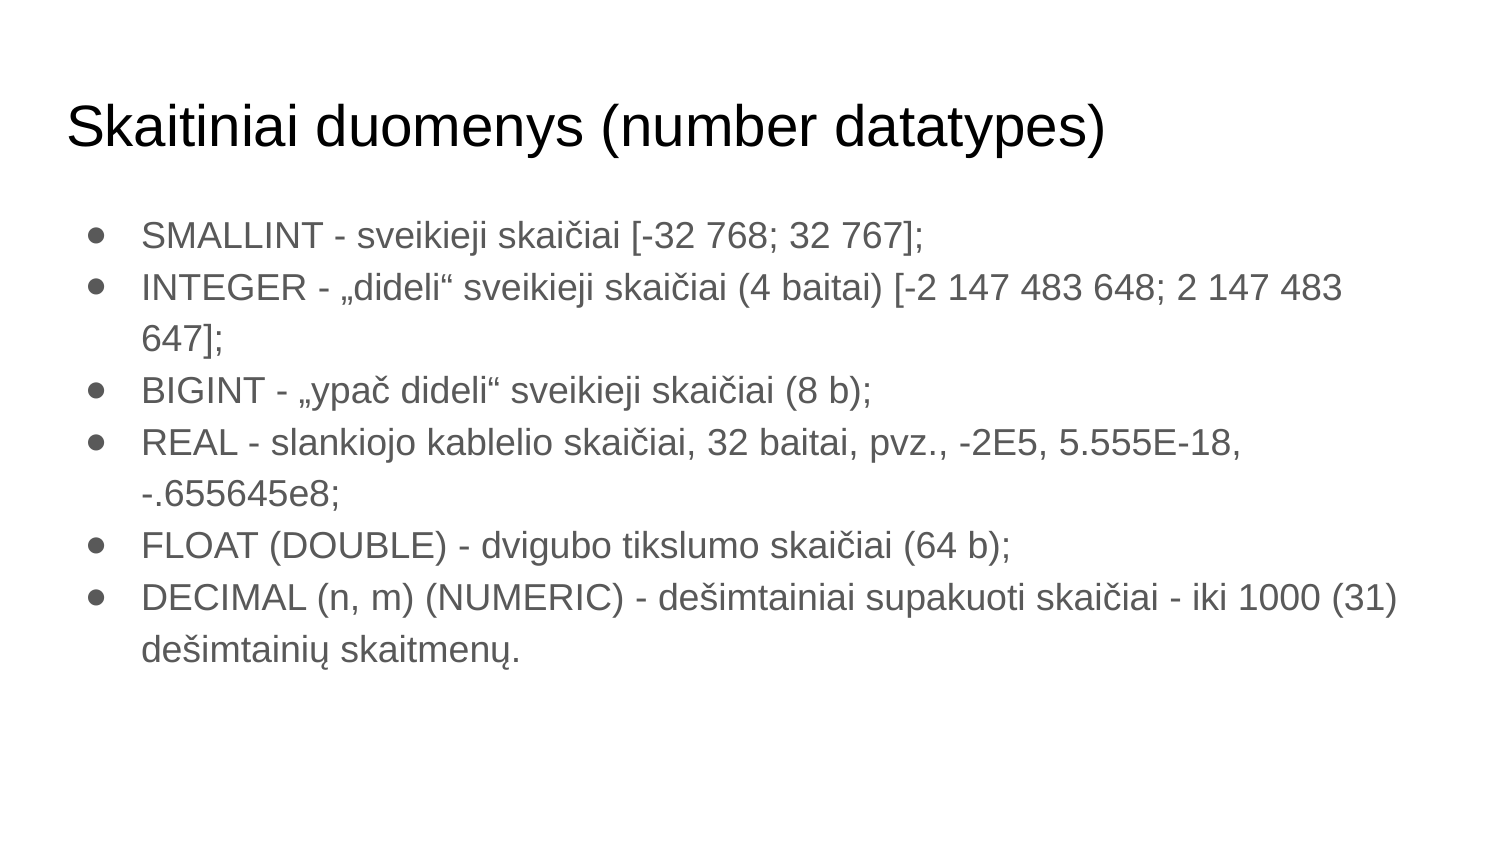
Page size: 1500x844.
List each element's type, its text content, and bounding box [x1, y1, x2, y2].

title Skaitiniai duomenys (number datatypes) [51, 72, 1449, 167]
list SMALLINT - sveikieji skaičiai [-32 768; 32 767]; INTEGER - „dideli“ sveikieji skaičiai (4 baitai) [-2 147 483 648; 2 147 483 647]; BIGINT - „ypač dideli“ sveikieji skaičiai (8 b); REAL - slankiojo kablelio skaičiai, 32 baitai, pvz., -2E5, 5.555E-18, -.655645e8; FLOAT (DOUBLE) - dvigubo tikslumo skaičiai (64 b); DECIMAL (n, m) (NUMERIC) - dešimtainiai supakuoti skaičiai - iki 1000 (31) dešimtainių skaitmenų. [51, 189, 1449, 750]
